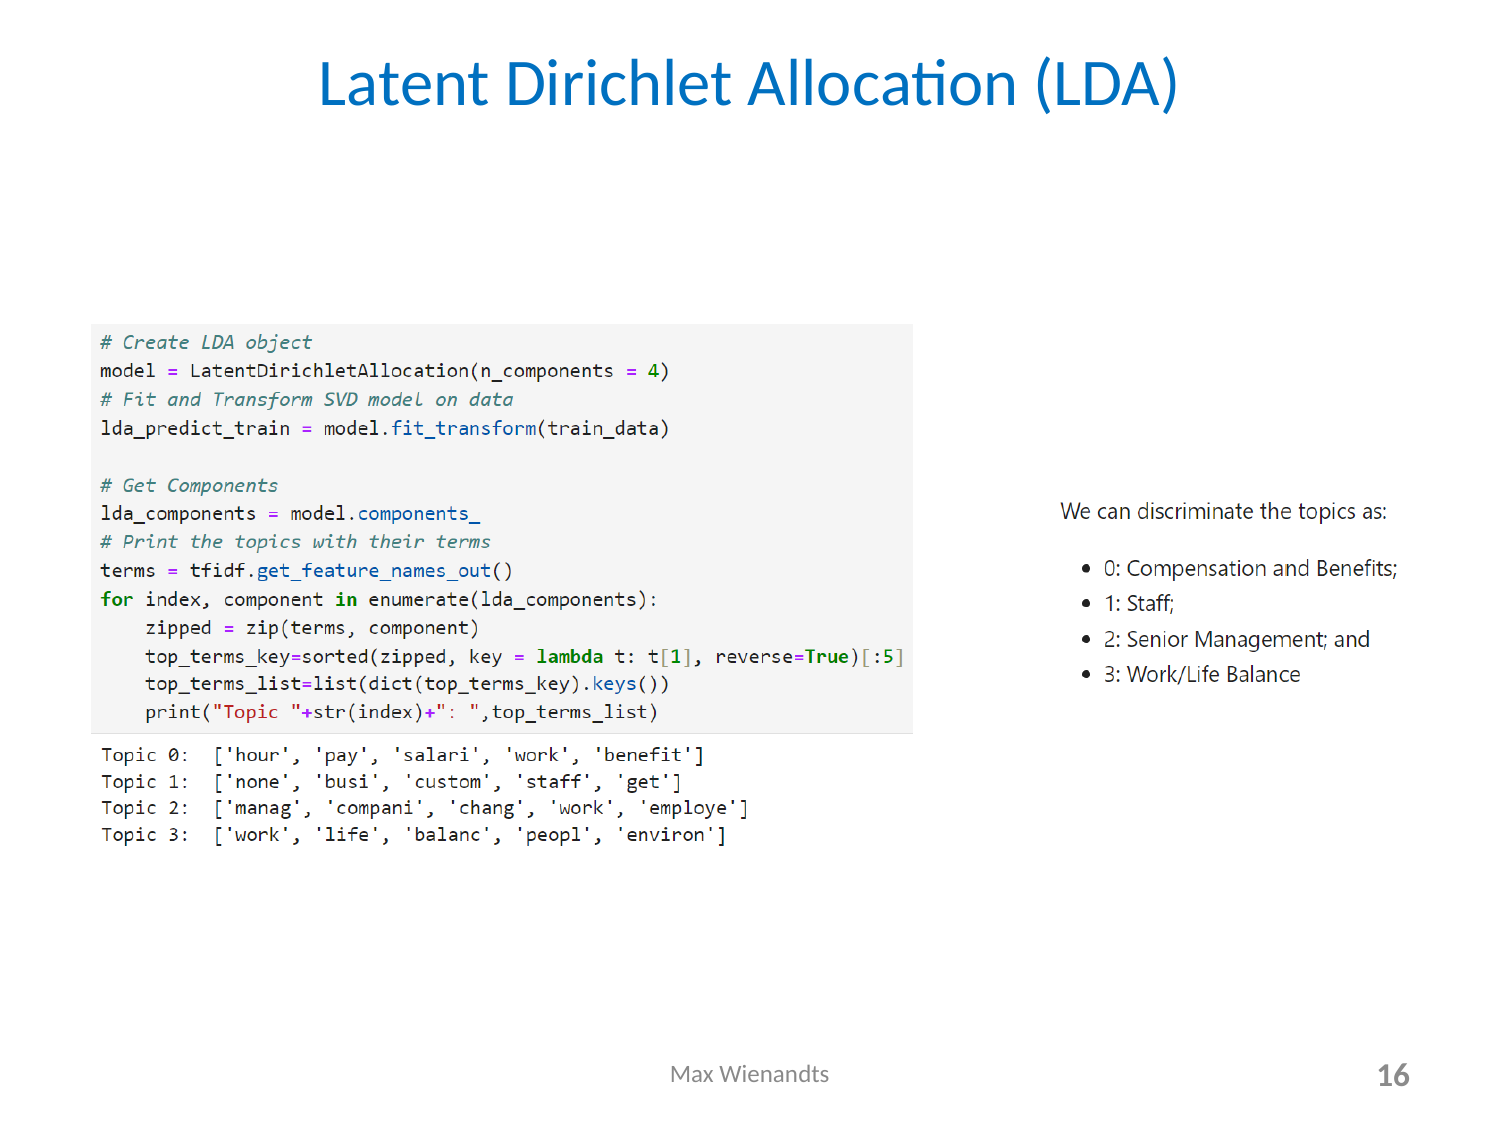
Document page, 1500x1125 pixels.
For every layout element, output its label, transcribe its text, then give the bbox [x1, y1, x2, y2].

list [90, 324, 913, 855]
footer Max Wienandts [512, 1042, 988, 1103]
slide_number 16 [1074, 1042, 1425, 1103]
picture [1055, 494, 1401, 685]
title Latent Dirichlet Allocation (LDA) [75, 19, 1425, 138]
